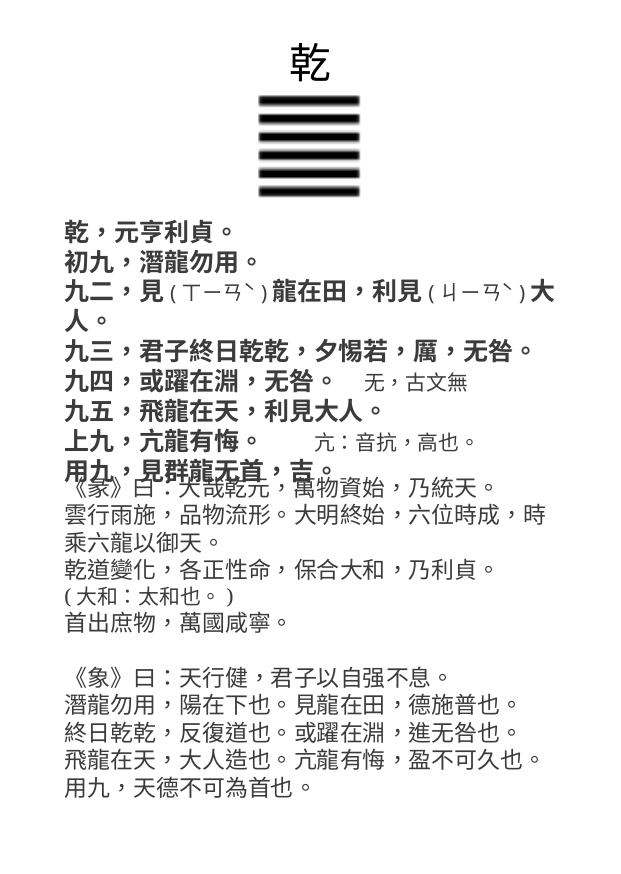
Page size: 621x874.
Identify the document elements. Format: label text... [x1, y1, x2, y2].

text_box 《彖》曰：大哉乾元，萬物資始，乃統天。 雲行雨施，品物流形。大明終始，六位時成，時乘六龍以御天。 乾道變化，各正性命，保合大和，乃利貞。 (大和：太和也。) 首出庶物，萬國咸寧。 《象》曰：天行健，君子以自强不息。 潛龍勿用，陽在下也。見龍在田，德施普也。 終日乾乾，反復道也。或躍在淵，進无咎也。 飛龍在天，大人造也。亢龍有悔，盈不可久也。用九，天德不可為首也。 [49, 466, 571, 808]
text_box 乾，元亨利貞。 初九，潛龍勿用。 九二，見(ㄒㄧㄢˋ)龍在田，利見(ㄐㄧㄢˋ)大人。 九三，君子終日乾乾，夕惕若，厲，无咎。 九四，或躍在淵，无咎。 无，古文無 九五，飛龍在天，利見大人。 上九，亢龍有悔。 亢：音抗，高也。 用九，見群龍无首，吉。 [49, 208, 571, 466]
picture [257, 94, 363, 200]
text_box 乾 [274, 29, 346, 94]
